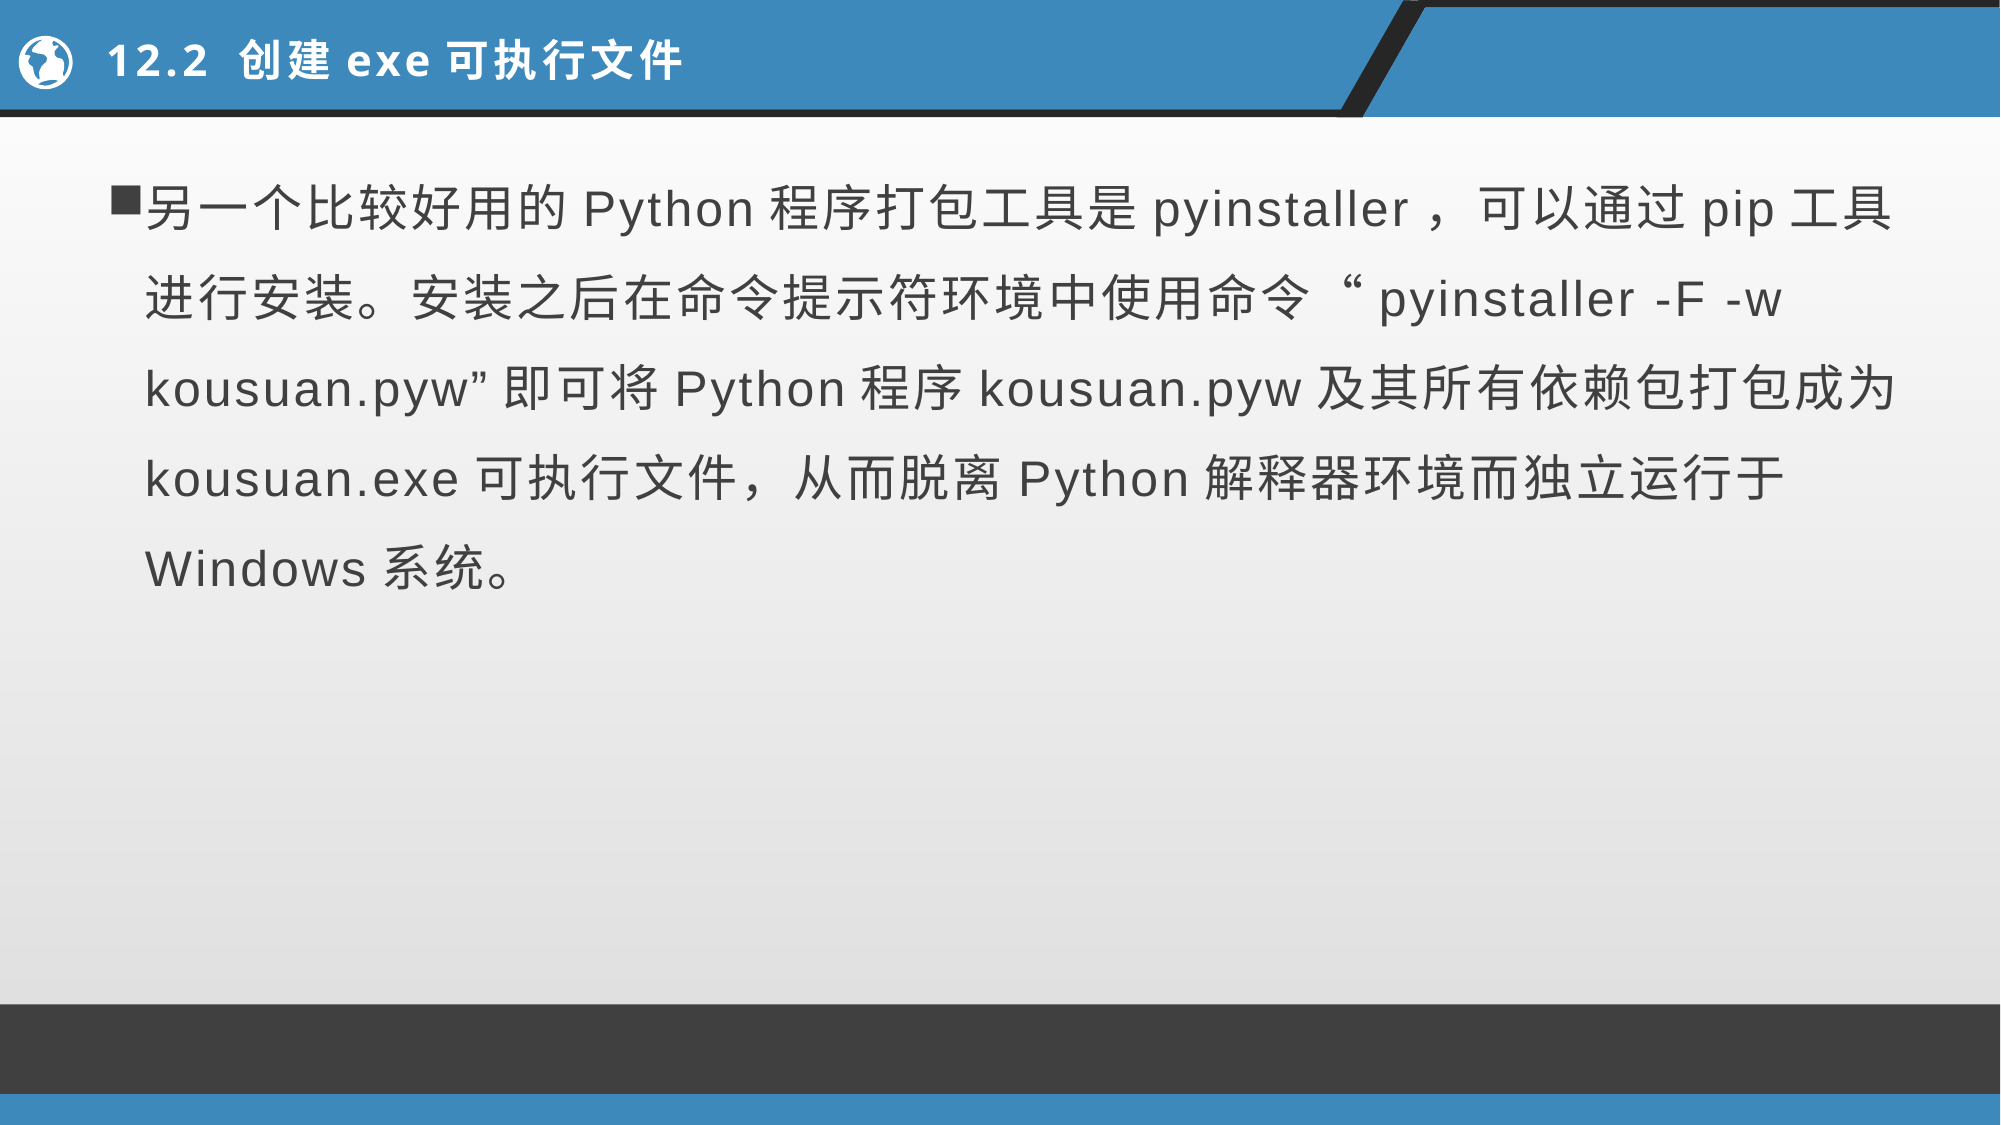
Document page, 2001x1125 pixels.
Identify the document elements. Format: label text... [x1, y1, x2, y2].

list 另一个比较好用的Python程序打包工具是pyinstaller，可以通过pip工具进行安装。安装之后在命令提示符环境中使用命令“pyinstaller -F -w kousuan.pyw”即可将Python程序kousuan.pyw及其所有依赖包打包成为kousuan.exe可执行文件，从而脱离Python解释器环境而独立运行于Windows系统。 [90, 146, 1921, 976]
title 12.2 创建exe可执行文件 [90, 24, 977, 93]
